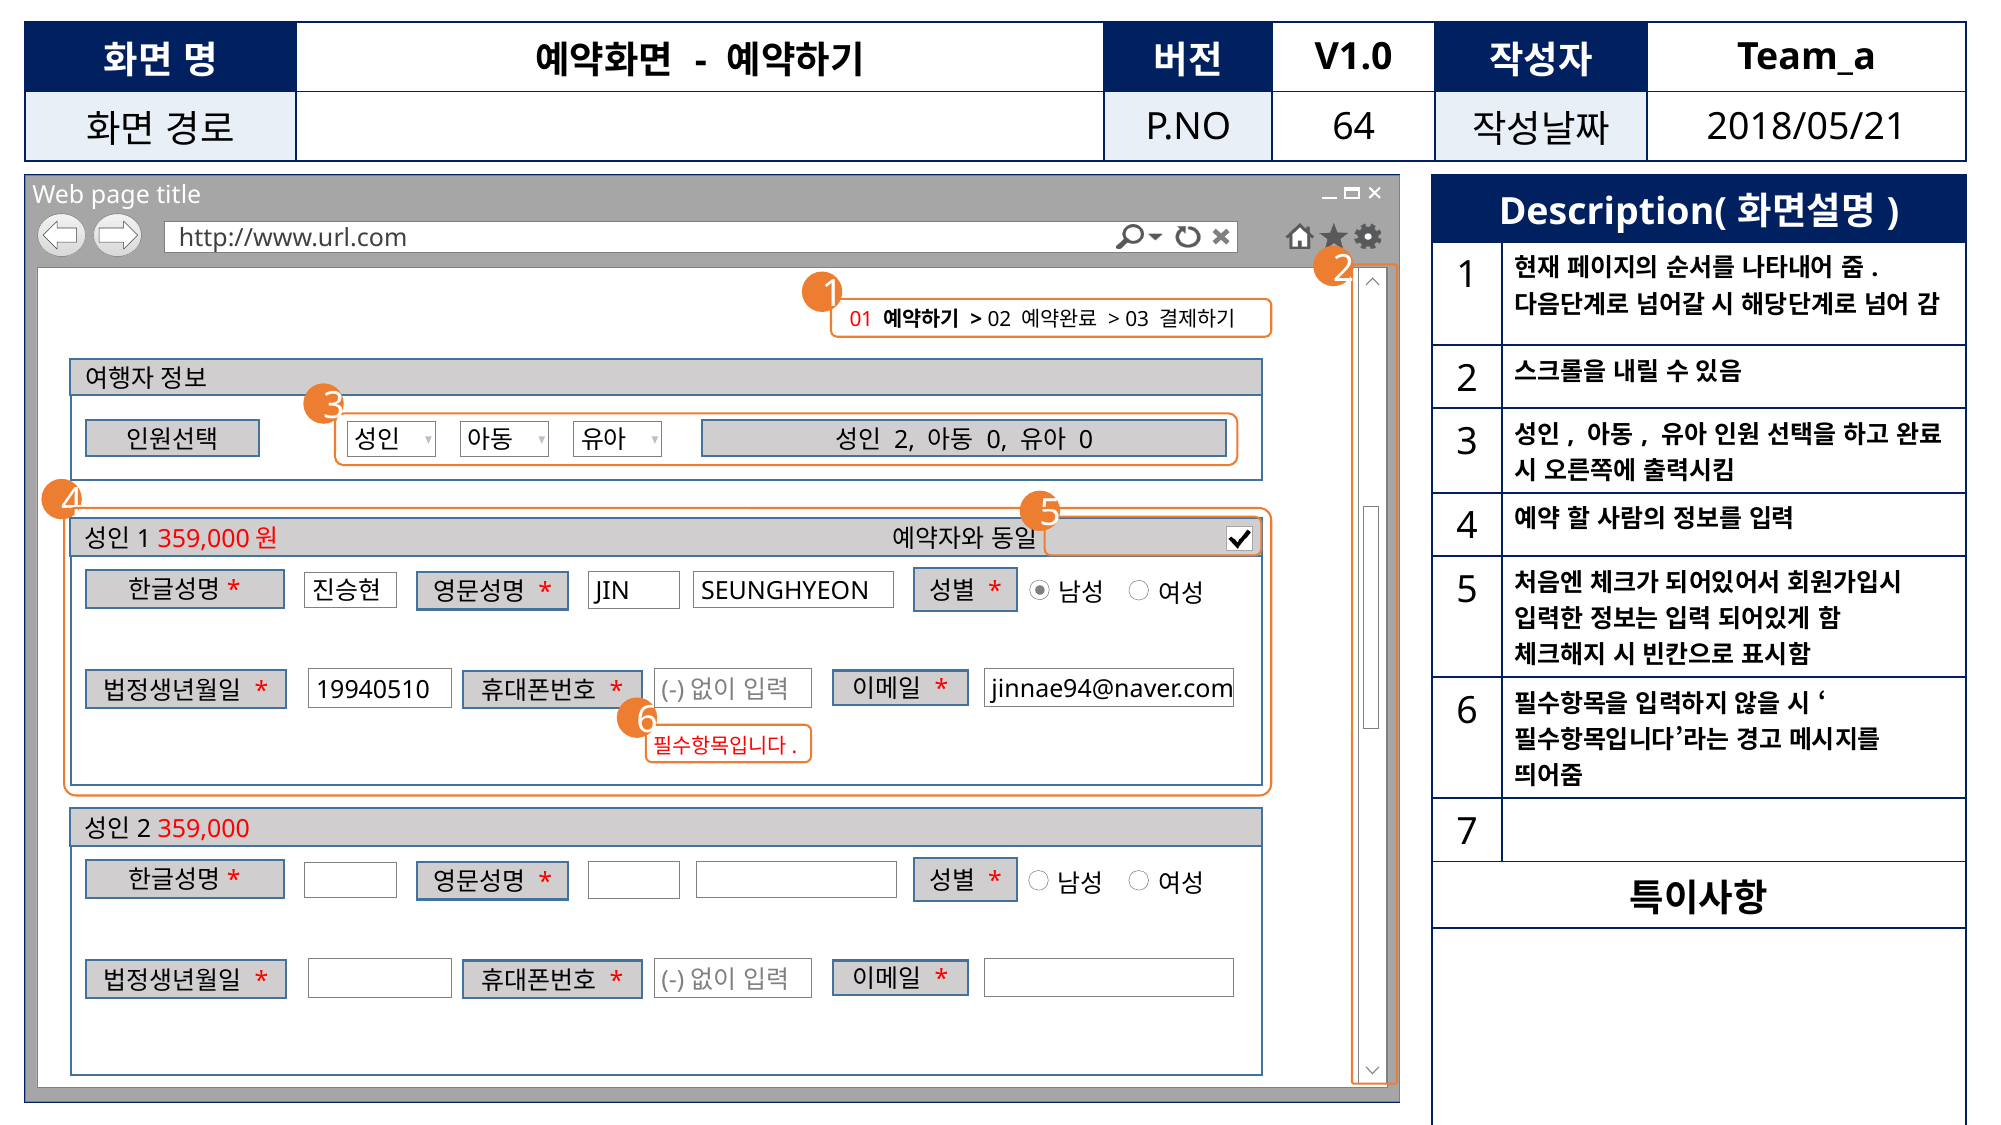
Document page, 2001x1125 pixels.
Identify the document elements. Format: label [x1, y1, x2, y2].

table_cell [1503, 678, 1965, 797]
table_header [1436, 23, 1646, 91]
table_cell [1436, 92, 1646, 160]
table_header [1648, 23, 1965, 91]
table_header [1105, 23, 1271, 91]
table_header [297, 23, 1103, 91]
table_cell [1503, 243, 1965, 344]
table_cell [1433, 346, 1501, 407]
table_cell [1503, 346, 1965, 407]
table_cell [1433, 799, 1501, 861]
table_cell [1503, 799, 1965, 861]
table_cell [1433, 494, 1501, 555]
table_cell [1433, 678, 1501, 797]
text_box [24, 174, 1400, 1103]
table_cell [1648, 92, 1965, 160]
table_cell [1273, 92, 1434, 160]
table_cell [1105, 92, 1271, 160]
table_header [1273, 23, 1434, 91]
table_cell [1433, 862, 1965, 927]
table_cell [1433, 557, 1501, 676]
table_cell [297, 92, 1103, 160]
table_cell [1503, 494, 1965, 555]
table_header [1433, 176, 1965, 241]
table_cell [1433, 409, 1501, 492]
table_cell [1433, 929, 1965, 1125]
table_cell [1503, 557, 1965, 676]
table_cell [1433, 243, 1501, 344]
table_cell [1503, 409, 1965, 492]
table_cell [26, 92, 295, 160]
table_header [26, 23, 295, 91]
